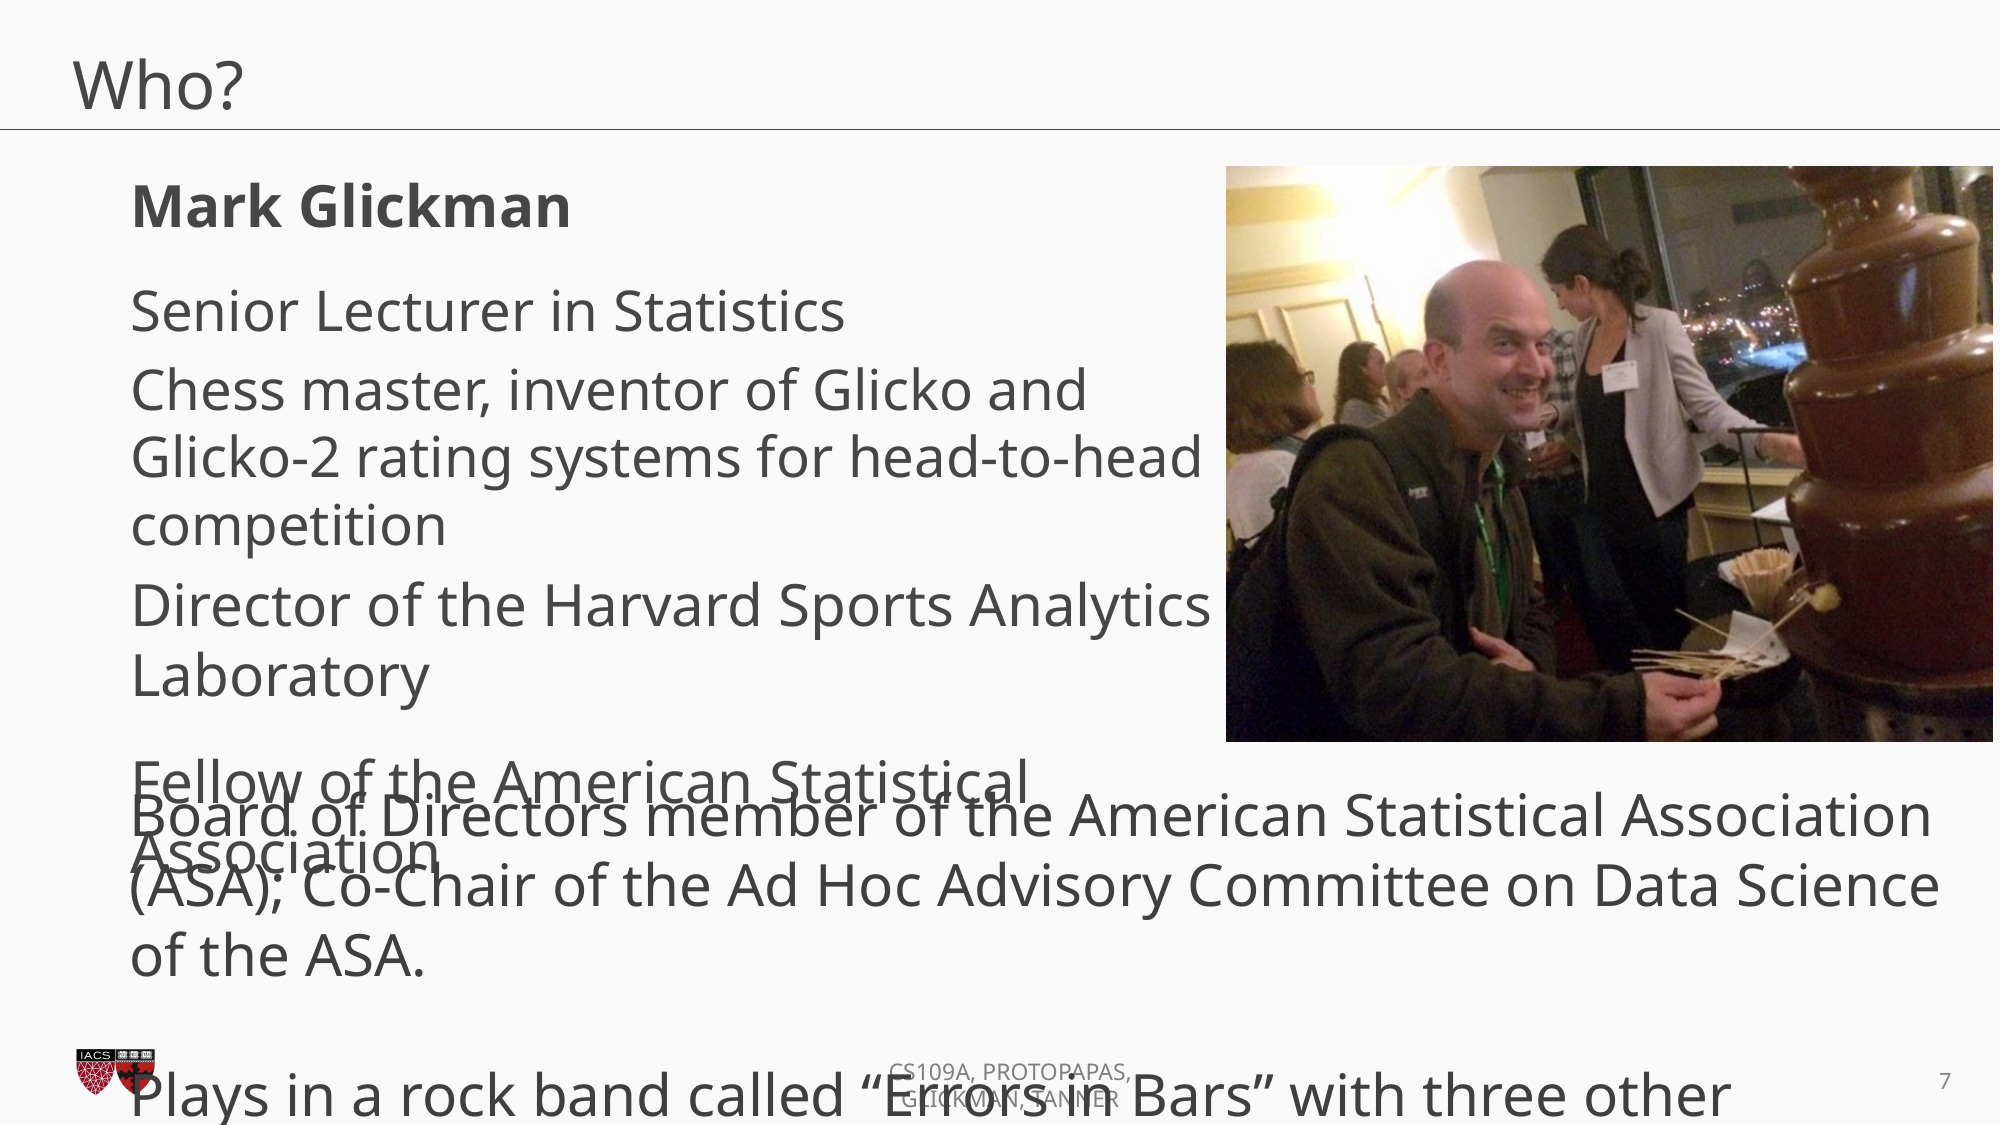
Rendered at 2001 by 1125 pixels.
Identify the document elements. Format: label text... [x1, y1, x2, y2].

slide_number ‹#› [1500, 1069, 1967, 1110]
picture [75, 1049, 155, 1095]
list Mark Glickman Senior Lecturer in Statistics Chess master, inventor of Glicko and Glicko-2 rating systems for head-to-head competition Director of the Harvard Sports Analytics Laboratory Fellow of the American Statistical Association [115, 161, 1260, 771]
picture [1226, 166, 1994, 742]
title Who? [57, 35, 1943, 162]
list Mark Glickman Senior Lecturer in Statistics Chess master, inventor of Glicko and Glicko-2 rating systems for head-to-head competition Director of the Harvard Sports Analytics Laboratory Fellow of the American Statistical Association [115, 1069, 1260, 1091]
text_box Board of Directors member of the American Statistical Association (ASA); Co-Chair of the Ad Hoc Advisory Committee on Data Science of the ASA. Plays in a rock band called “Errors in Bars” with three other statisticians. [114, 771, 1979, 1069]
